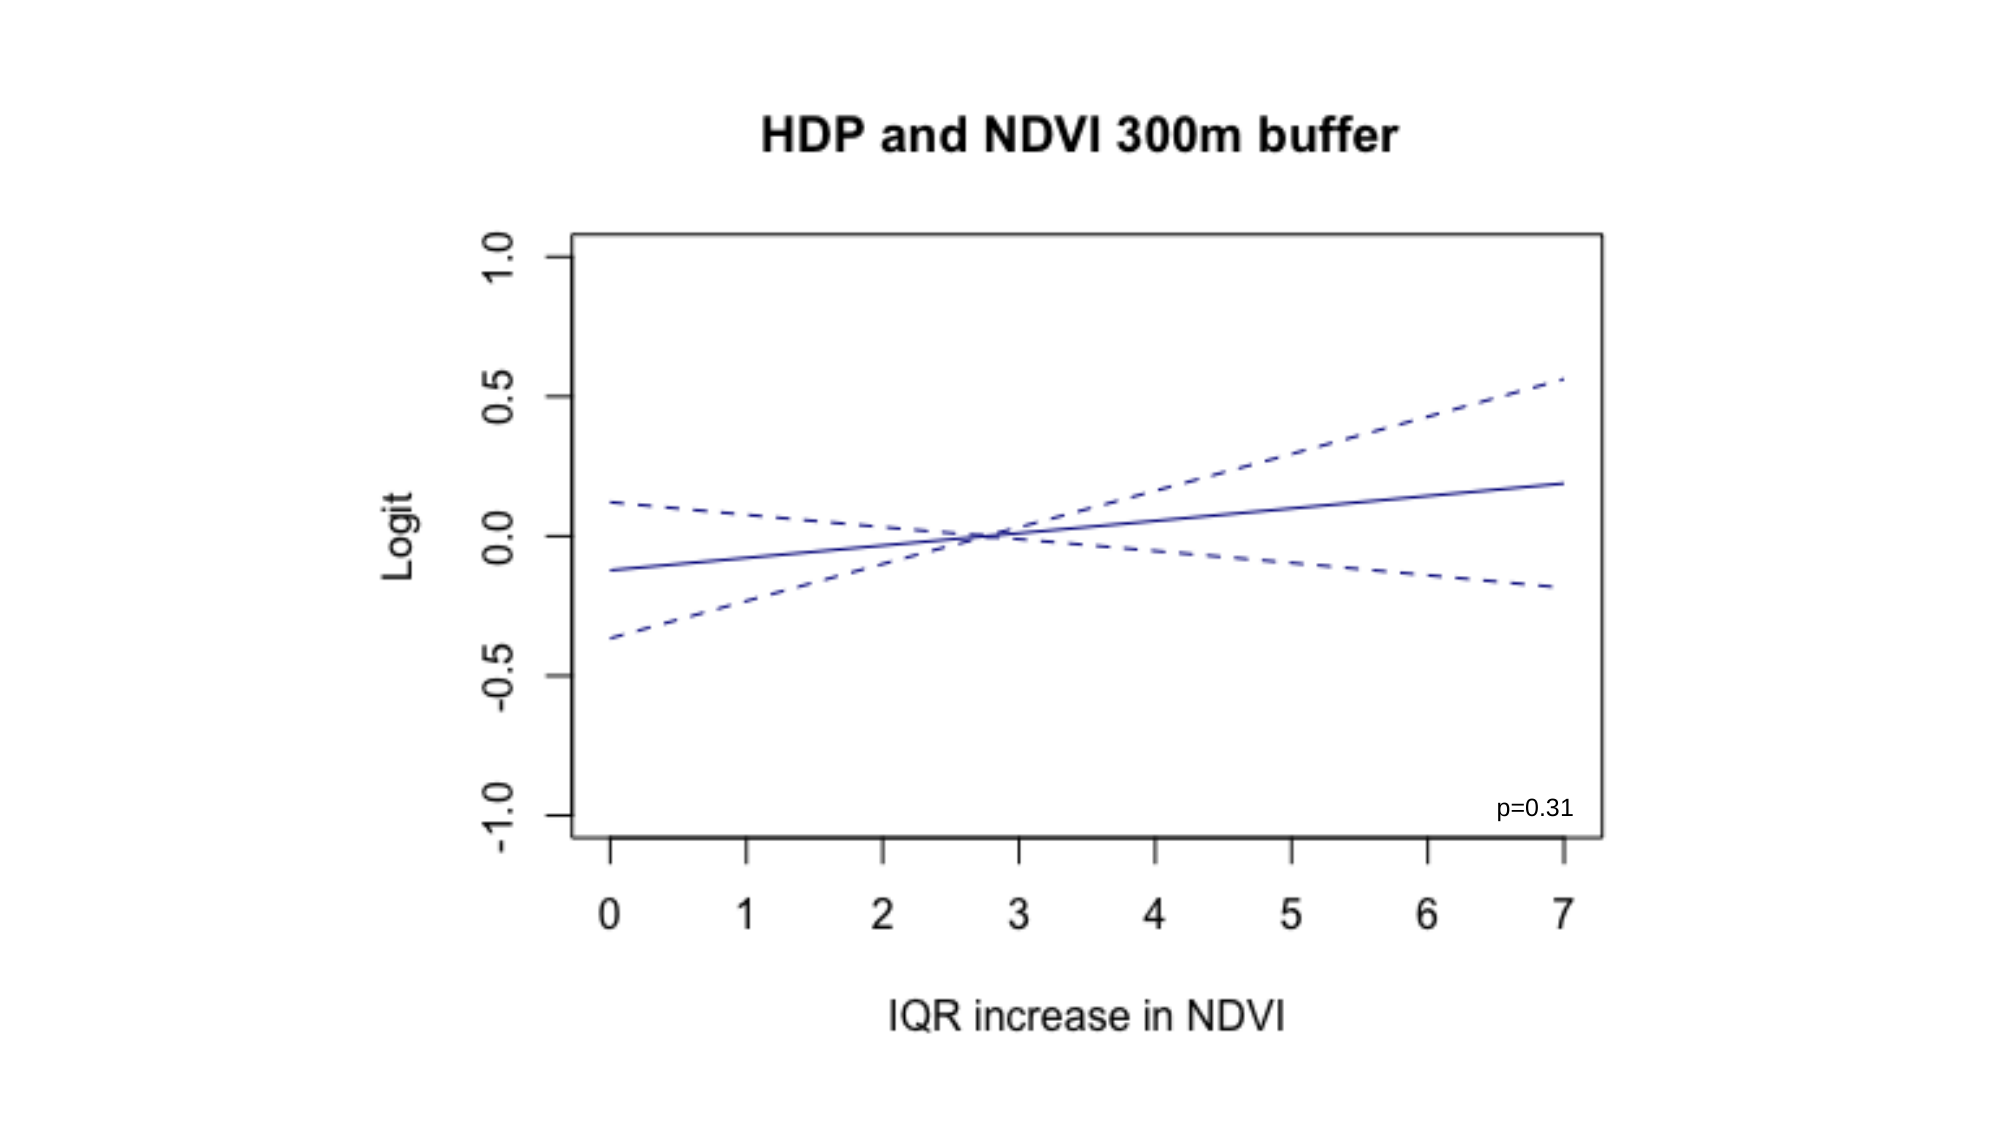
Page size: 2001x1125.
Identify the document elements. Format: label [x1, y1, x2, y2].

picture [367, 30, 1708, 1094]
